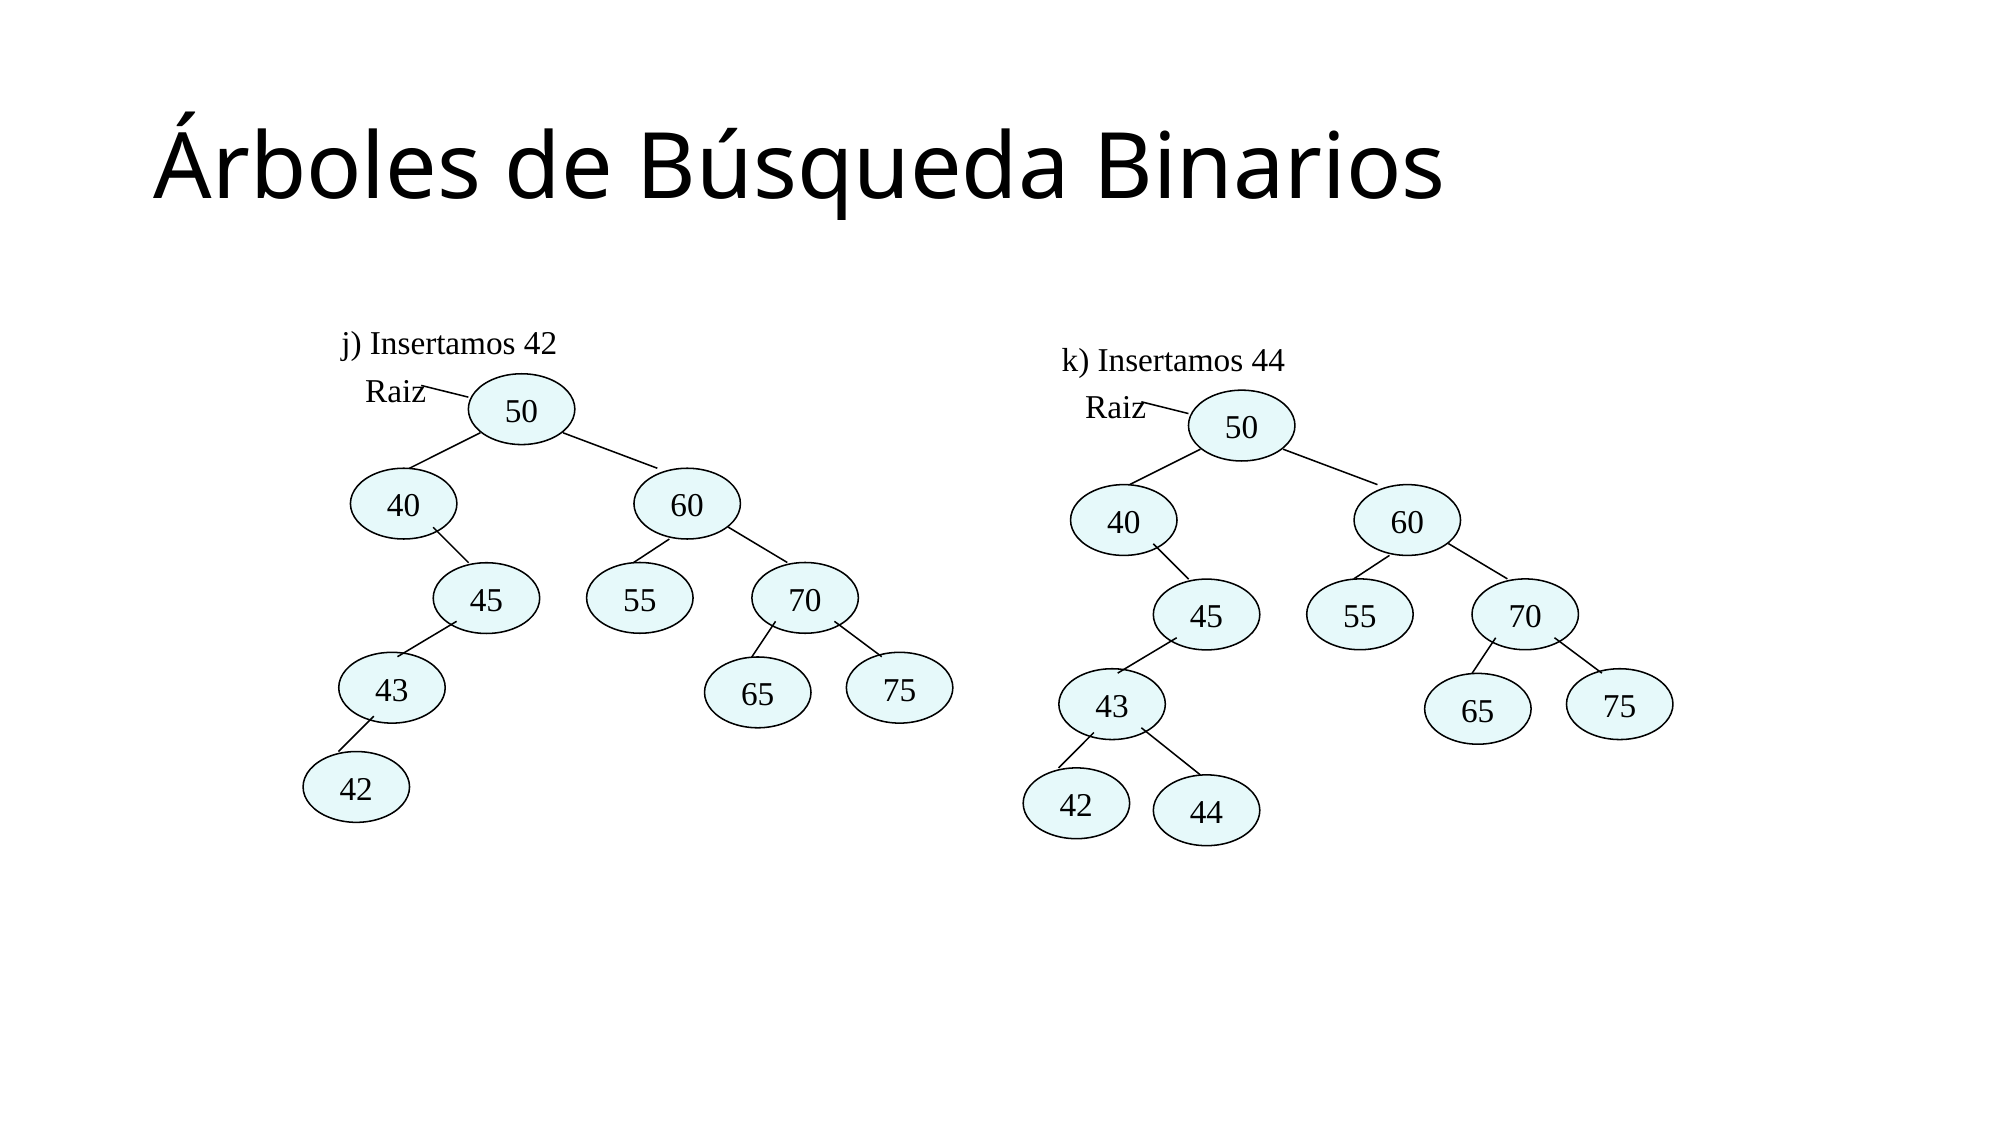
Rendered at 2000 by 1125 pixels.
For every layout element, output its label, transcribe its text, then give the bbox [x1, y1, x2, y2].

text_box j) Insertamos 42 [326, 314, 587, 369]
text_box 43 [1058, 668, 1166, 740]
text_box 45 [1153, 579, 1260, 650]
text_box 70 [751, 562, 859, 634]
text_box Raiz [1070, 378, 1165, 433]
text_box Raiz [350, 361, 445, 417]
text_box 40 [350, 468, 457, 539]
text_box 75 [846, 652, 953, 724]
text_box 75 [1566, 668, 1673, 740]
text_box 70 [1472, 578, 1579, 650]
text_box 42 [1023, 767, 1130, 839]
title Árboles de Búsqueda Binarios [138, 60, 1864, 278]
text_box 50 [468, 373, 575, 445]
text_box 50 [1188, 390, 1295, 461]
text_box 60 [633, 468, 741, 539]
text_box 42 [303, 751, 410, 823]
text_box 60 [1354, 484, 1461, 556]
text_box 43 [338, 652, 446, 724]
text_box 65 [704, 656, 812, 728]
text_box k) Insertamos 44 [1046, 330, 1307, 386]
text_box 45 [433, 562, 540, 634]
text_box 55 [586, 562, 694, 634]
text_box 44 [1153, 774, 1260, 846]
text_box 65 [1424, 673, 1532, 745]
text_box 40 [1070, 484, 1178, 556]
text_box 55 [1306, 578, 1414, 650]
